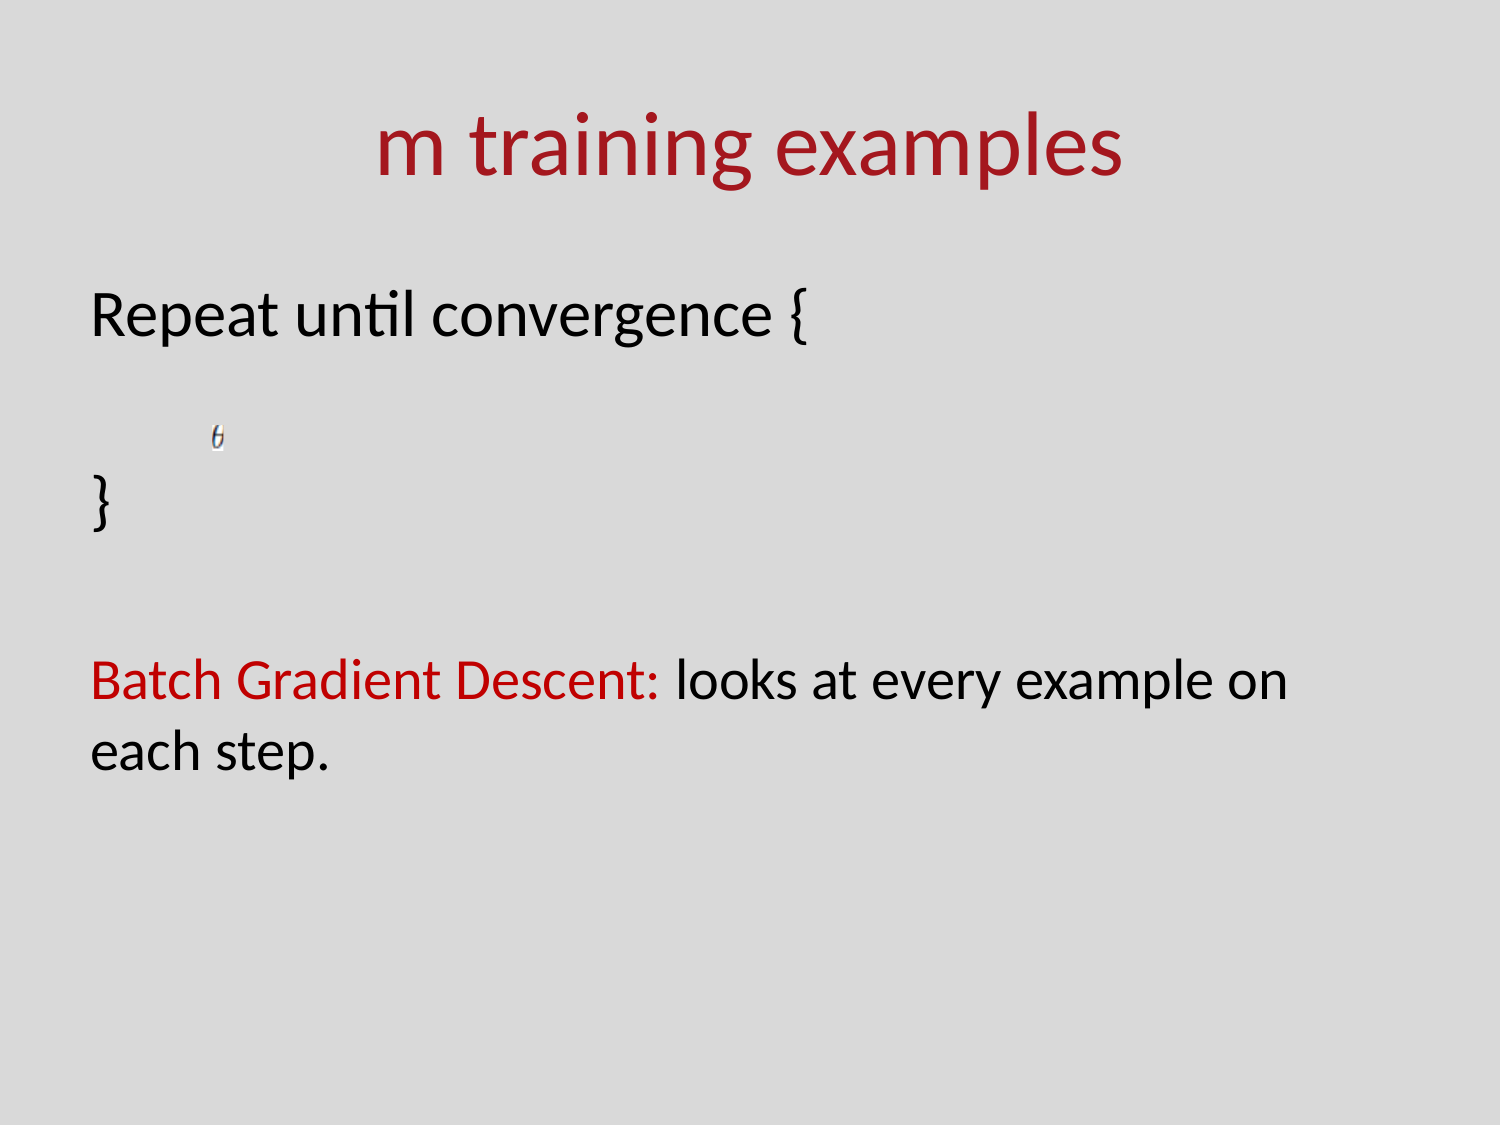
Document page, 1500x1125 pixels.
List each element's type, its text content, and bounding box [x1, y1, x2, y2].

title m training examples [75, 45, 1425, 233]
picture [212, 424, 224, 452]
